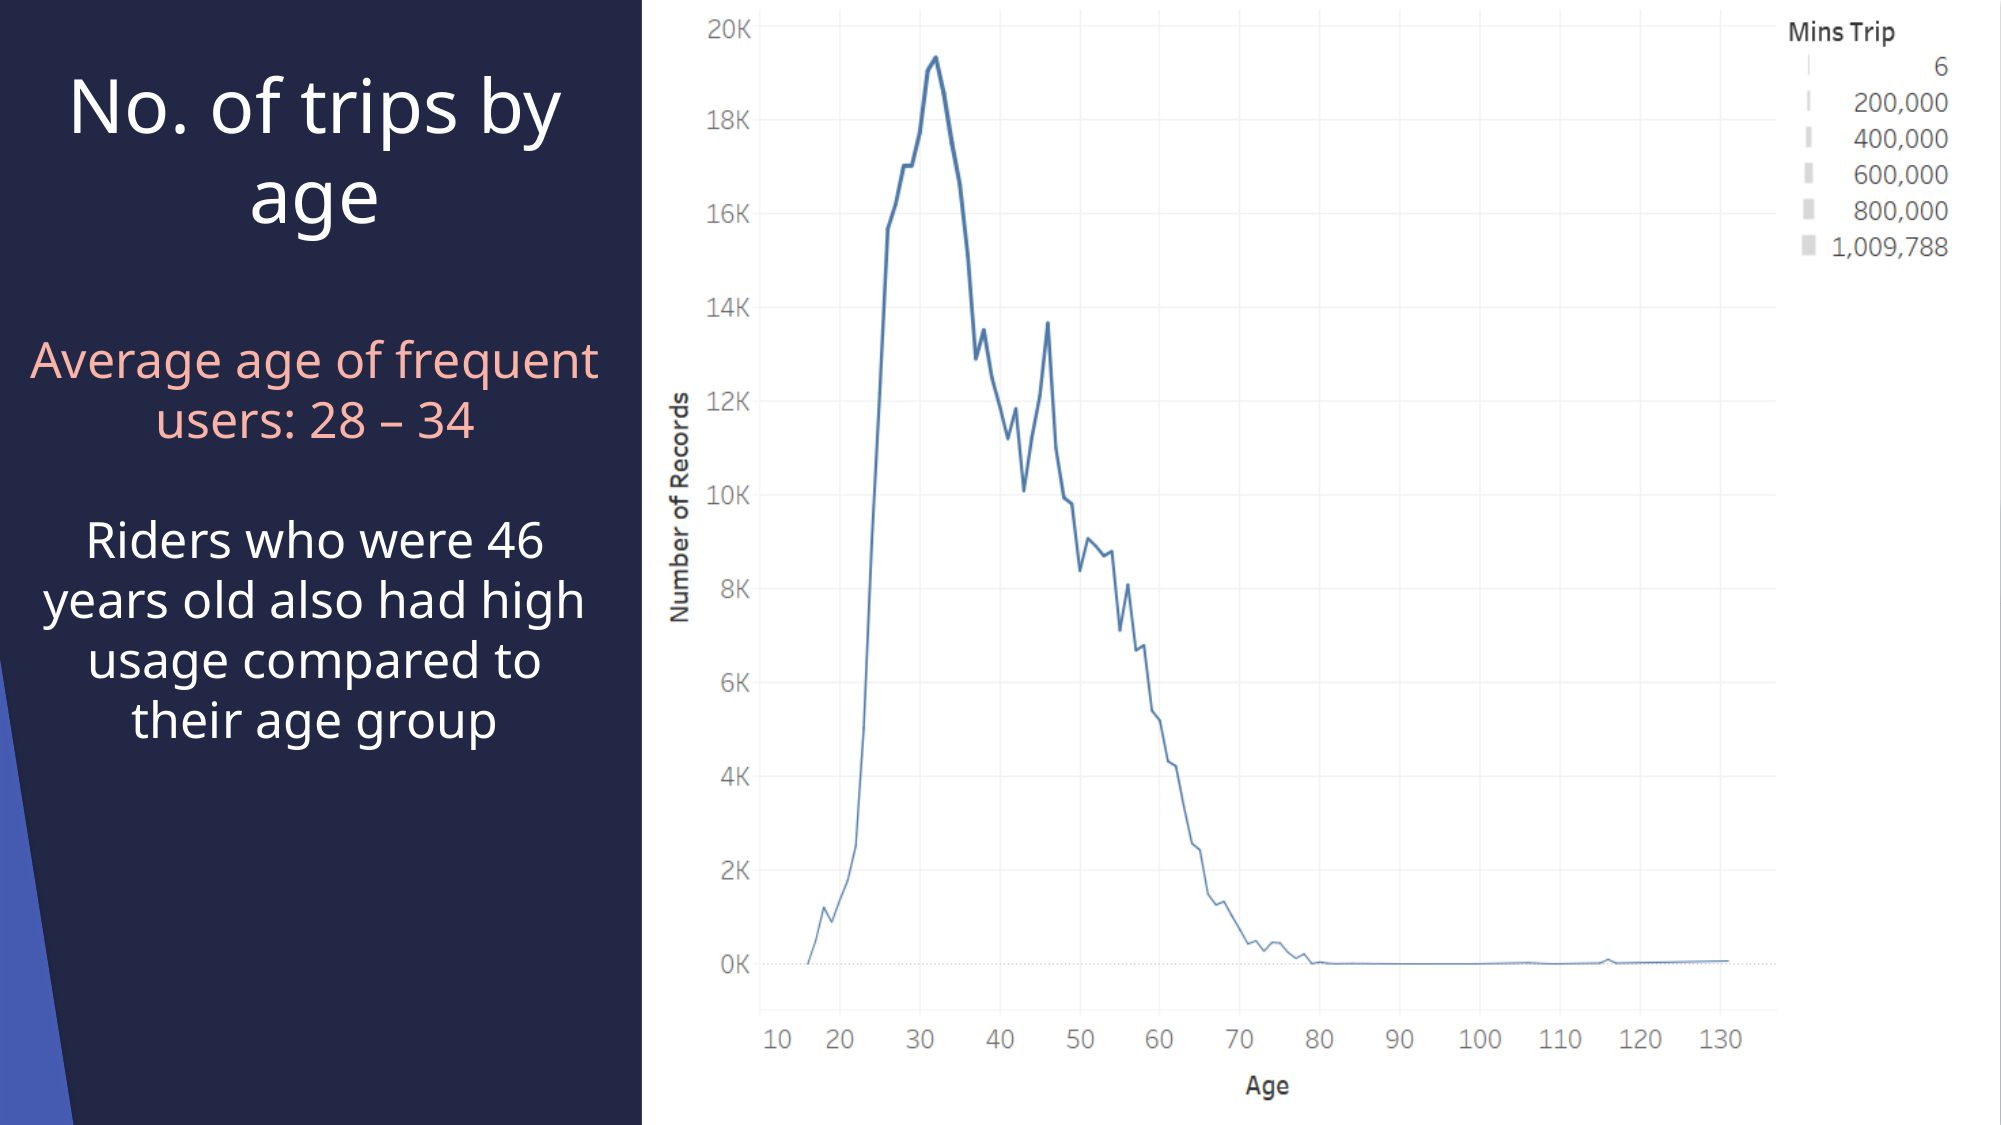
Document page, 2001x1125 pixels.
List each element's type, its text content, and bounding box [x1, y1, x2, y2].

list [641, 0, 2000, 1125]
title No. of trips by age Average age of frequent users: 28 – 34 Riders who were 46 years old also had high usage compared to their age group [11, 51, 619, 1083]
